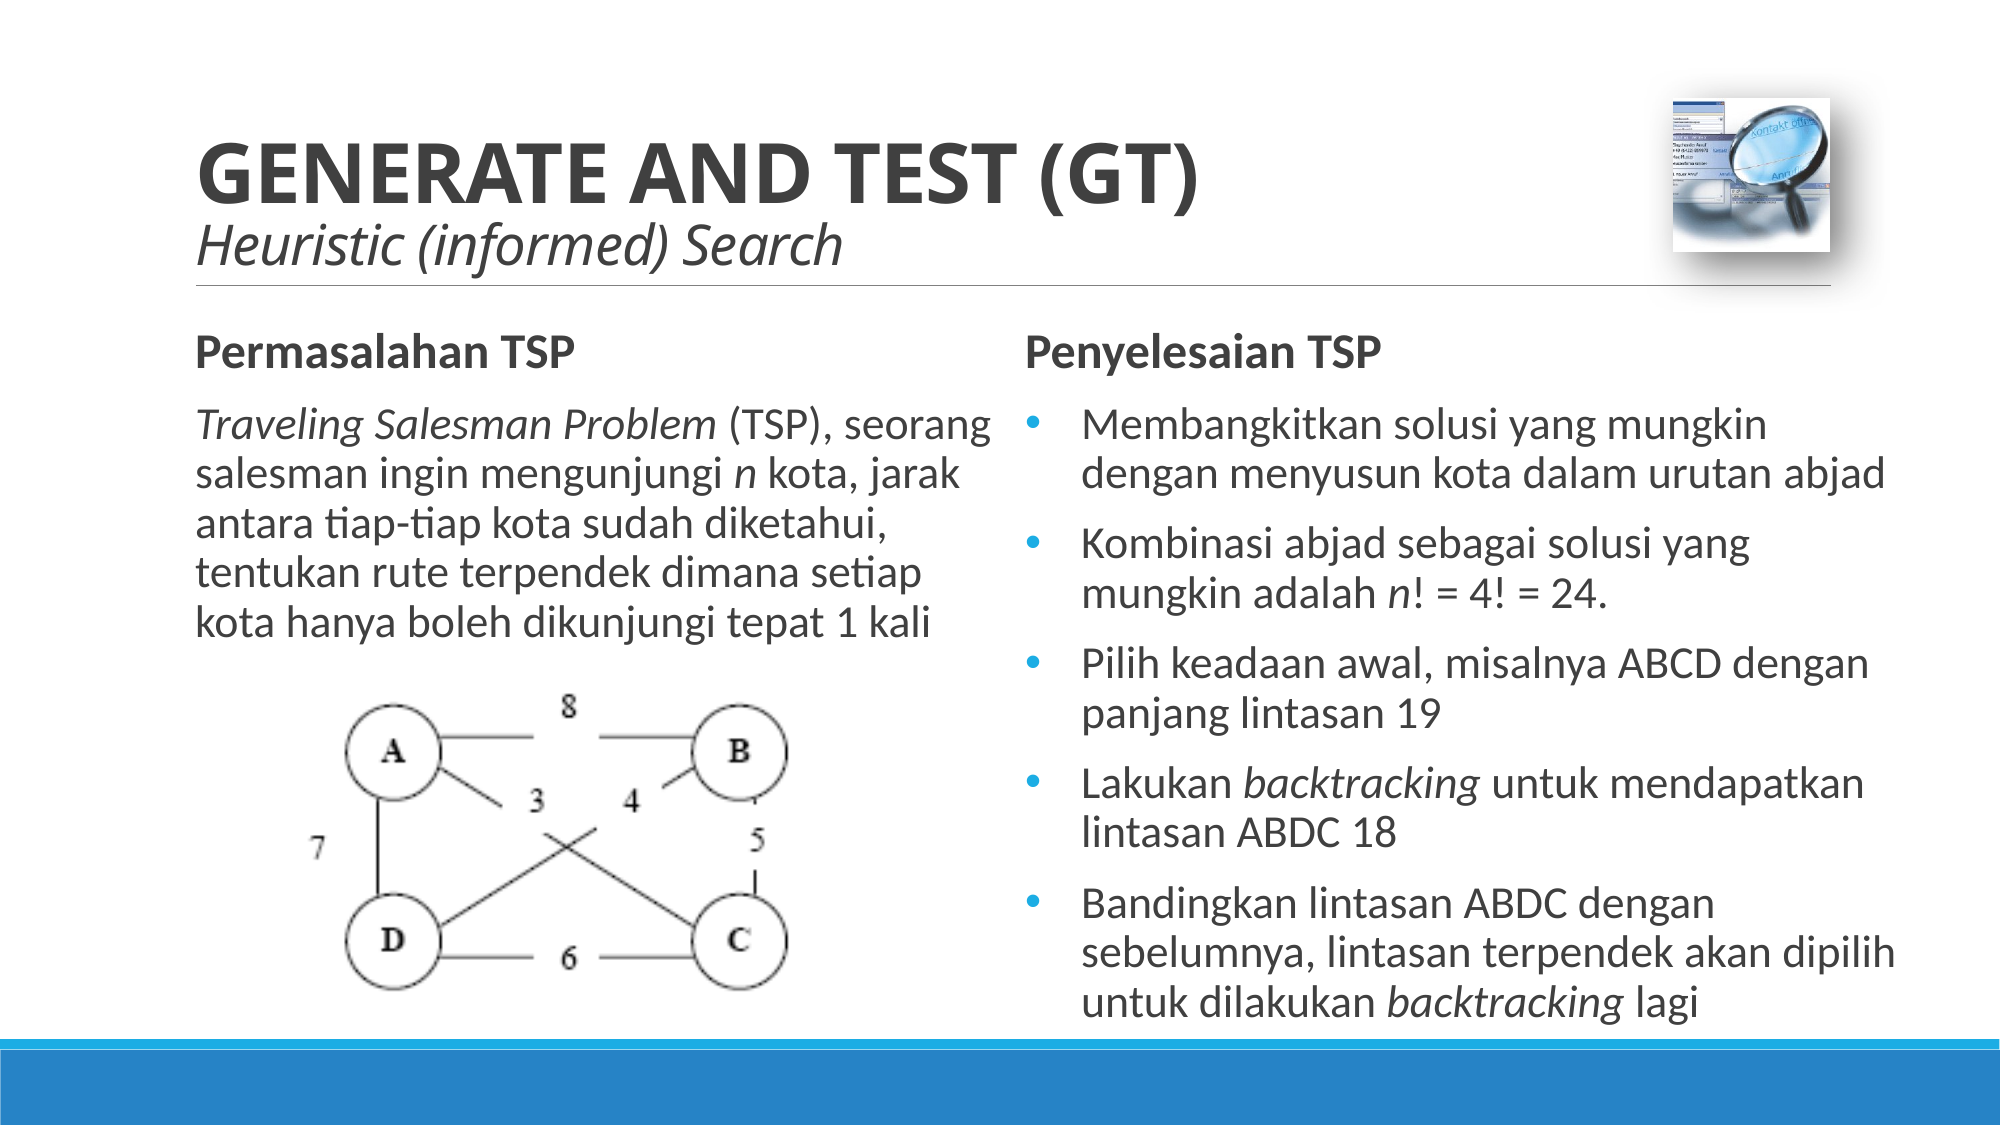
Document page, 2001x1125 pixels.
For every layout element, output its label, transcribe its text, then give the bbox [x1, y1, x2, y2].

title GENERATE AND TEST (GT) Heuristic (informed) Search [180, 47, 1830, 285]
picture [1673, 97, 1831, 253]
text_box Penyelesaian TSP Membangkitkan solusi yang mungkin dengan menyusun kota dalam urutan abjad Kombinasi abjad sebagai solusi yang mungkin adalah n! = 4! = 24. Pilih keadaan awal, misalnya ABCD dengan panjang lintasan 19 Lakukan backtracking untuk mendapatkan lintasan ABDC 18 Bandingkan lintasan ABDC dengan sebelumnya, lintasan terpendek akan dipilih untuk dilakukan backtracking lagi [1008, 317, 1901, 1032]
text_box Permasalahan TSP Traveling Salesman Problem (TSP), seorang salesman ingin mengunjungi n kota, jarak antara tiap-tiap kota sudah diketahui, tentukan rute terpendek dimana setiap kota hanya boleh dikunjungi tepat 1 kali [179, 317, 1000, 1032]
picture [299, 673, 826, 1015]
